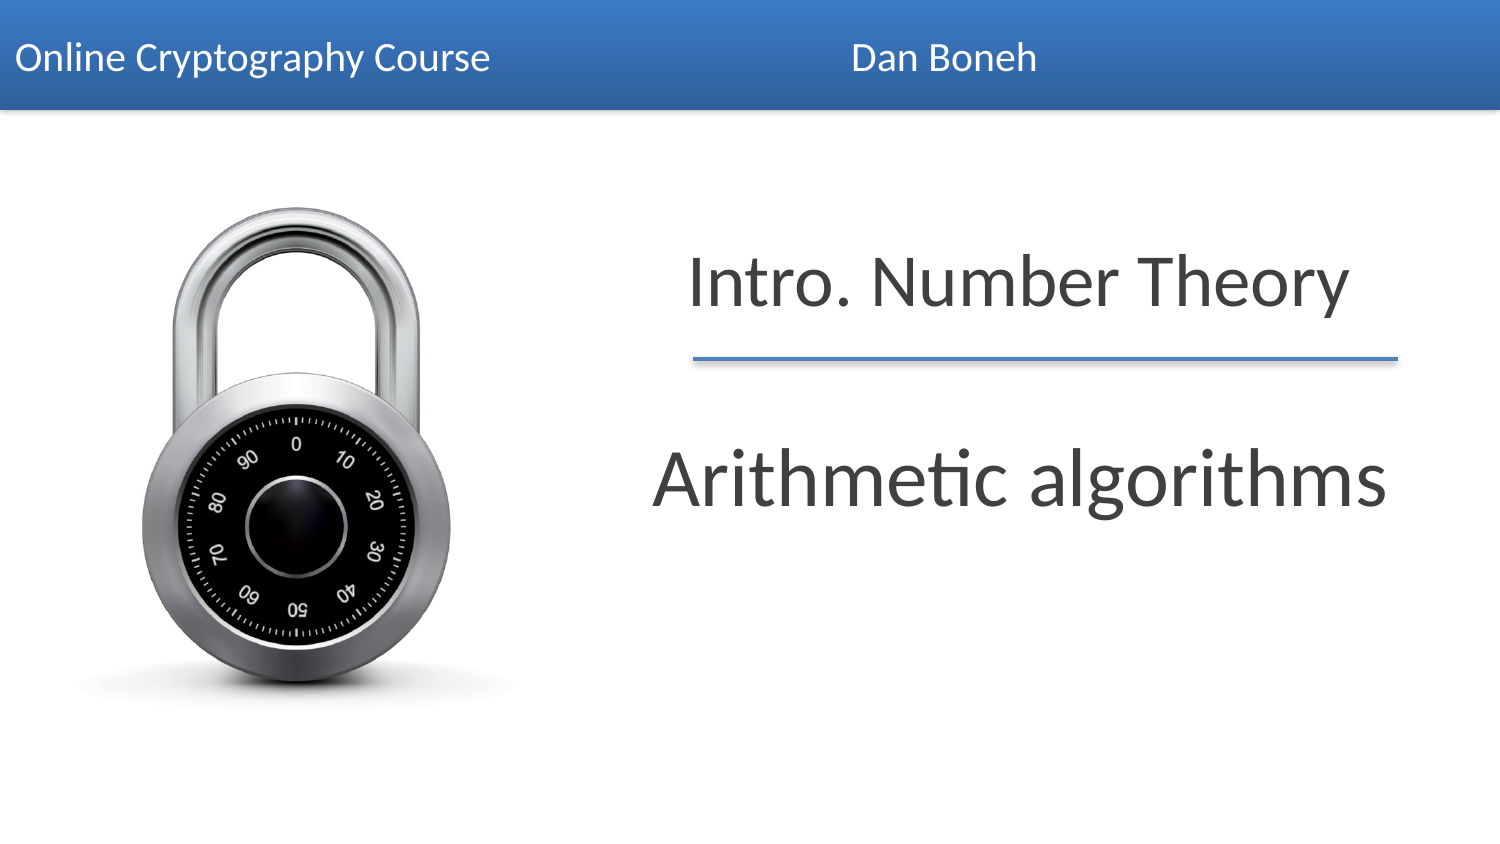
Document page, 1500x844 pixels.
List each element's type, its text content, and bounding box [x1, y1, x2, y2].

picture [37, 146, 555, 744]
title Arithmetic algorithms [637, 415, 1463, 729]
text_box Online Cryptography Course Dan Boneh [0, 0, 1500, 110]
text_box Intro. Number Theory [672, 159, 1485, 394]
